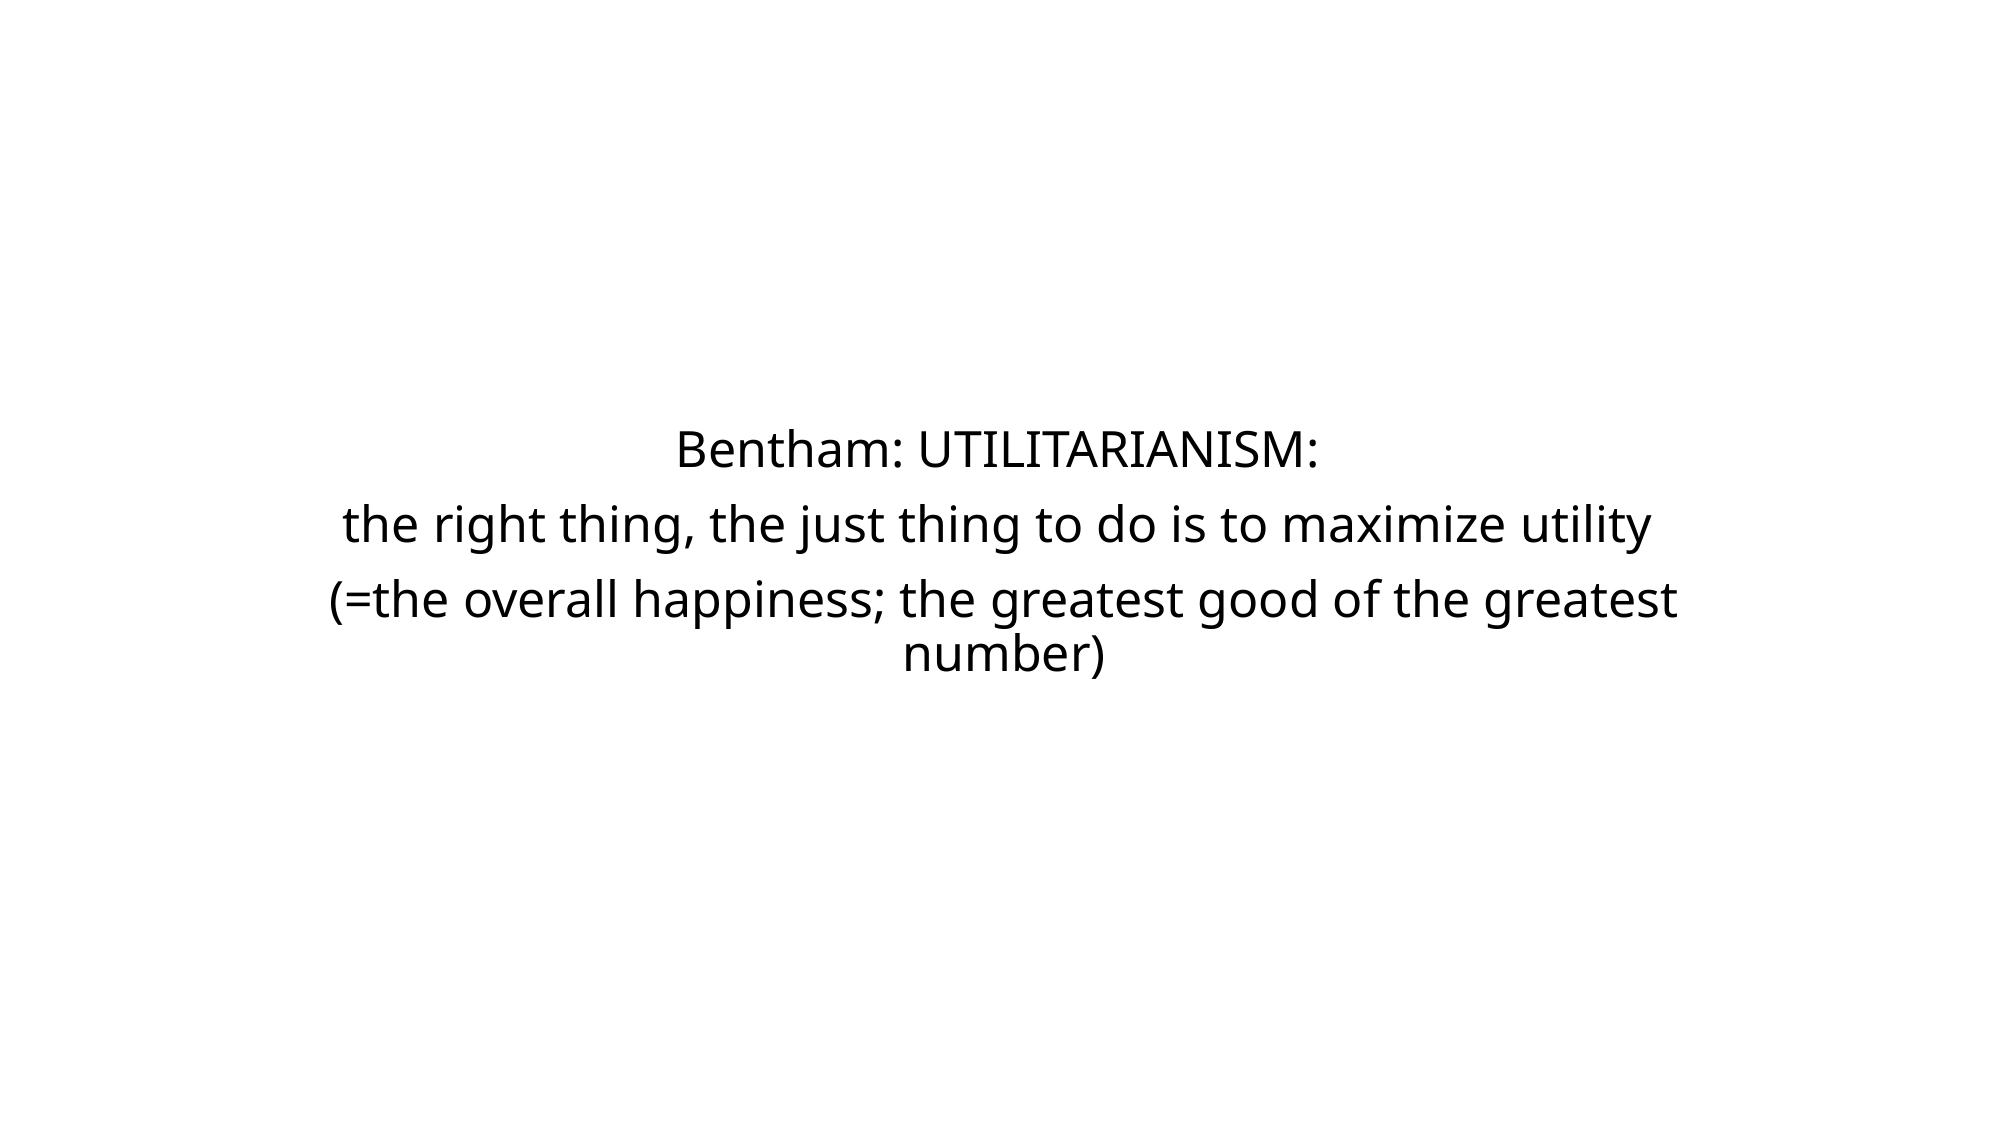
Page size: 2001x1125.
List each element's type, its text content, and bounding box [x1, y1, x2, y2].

subtitle Bentham: UTILITARIANISM: the right thing, the just thing to do is to maximize utility (=the overall happiness; the greatest good of the greatest number) [254, 417, 1755, 689]
